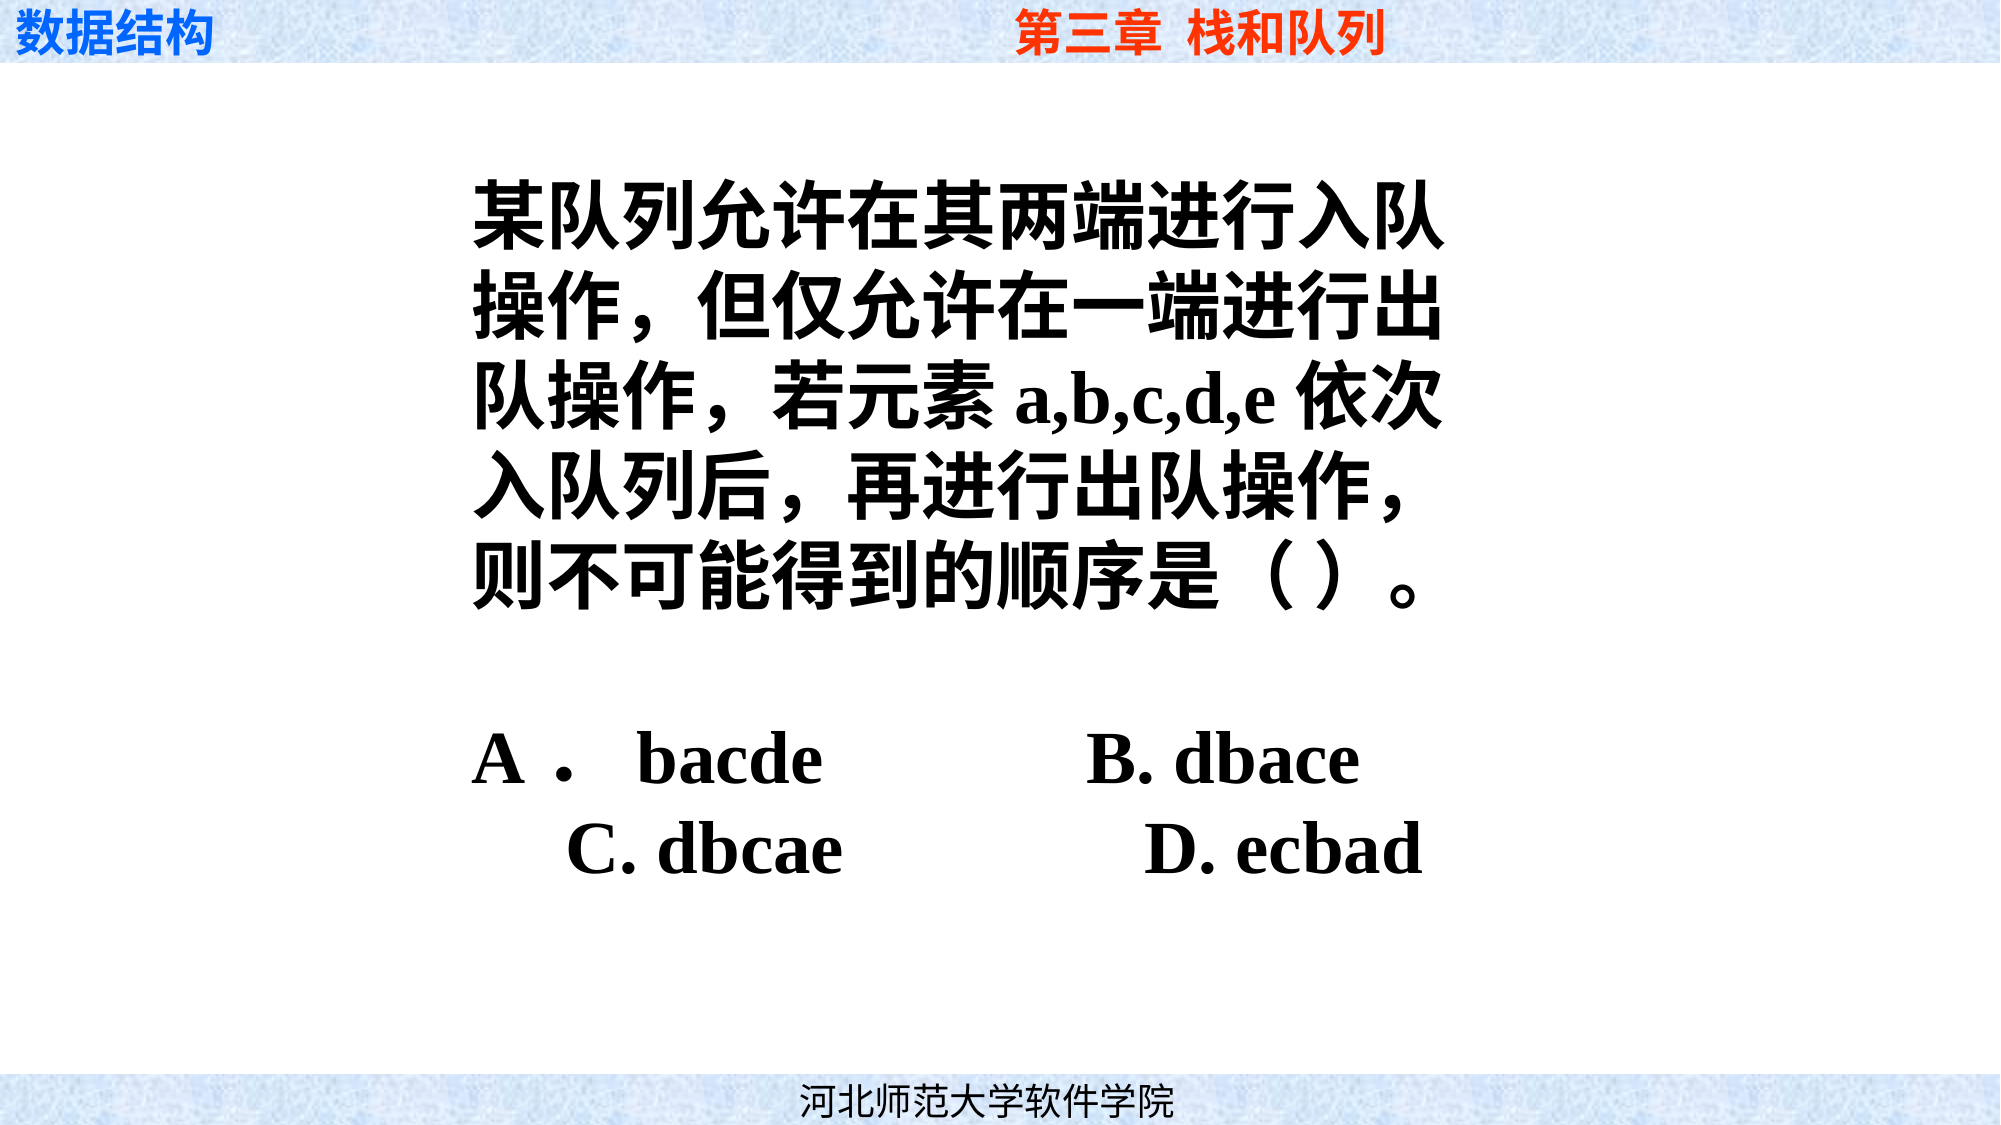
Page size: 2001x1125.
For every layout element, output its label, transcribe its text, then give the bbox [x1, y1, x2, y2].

picture [0, 1074, 2000, 1125]
text_box 某队列允许在其两端进行入队操作，但仅允许在一端进行出队操作，若元素a,b,c,d,e依次入队列后，再进行出队操作，则不可能得到的顺序是（ ）。 A．bacde B. dbace C. dbcae D. ecbad [456, 160, 1532, 896]
picture [0, 0, 2000, 63]
